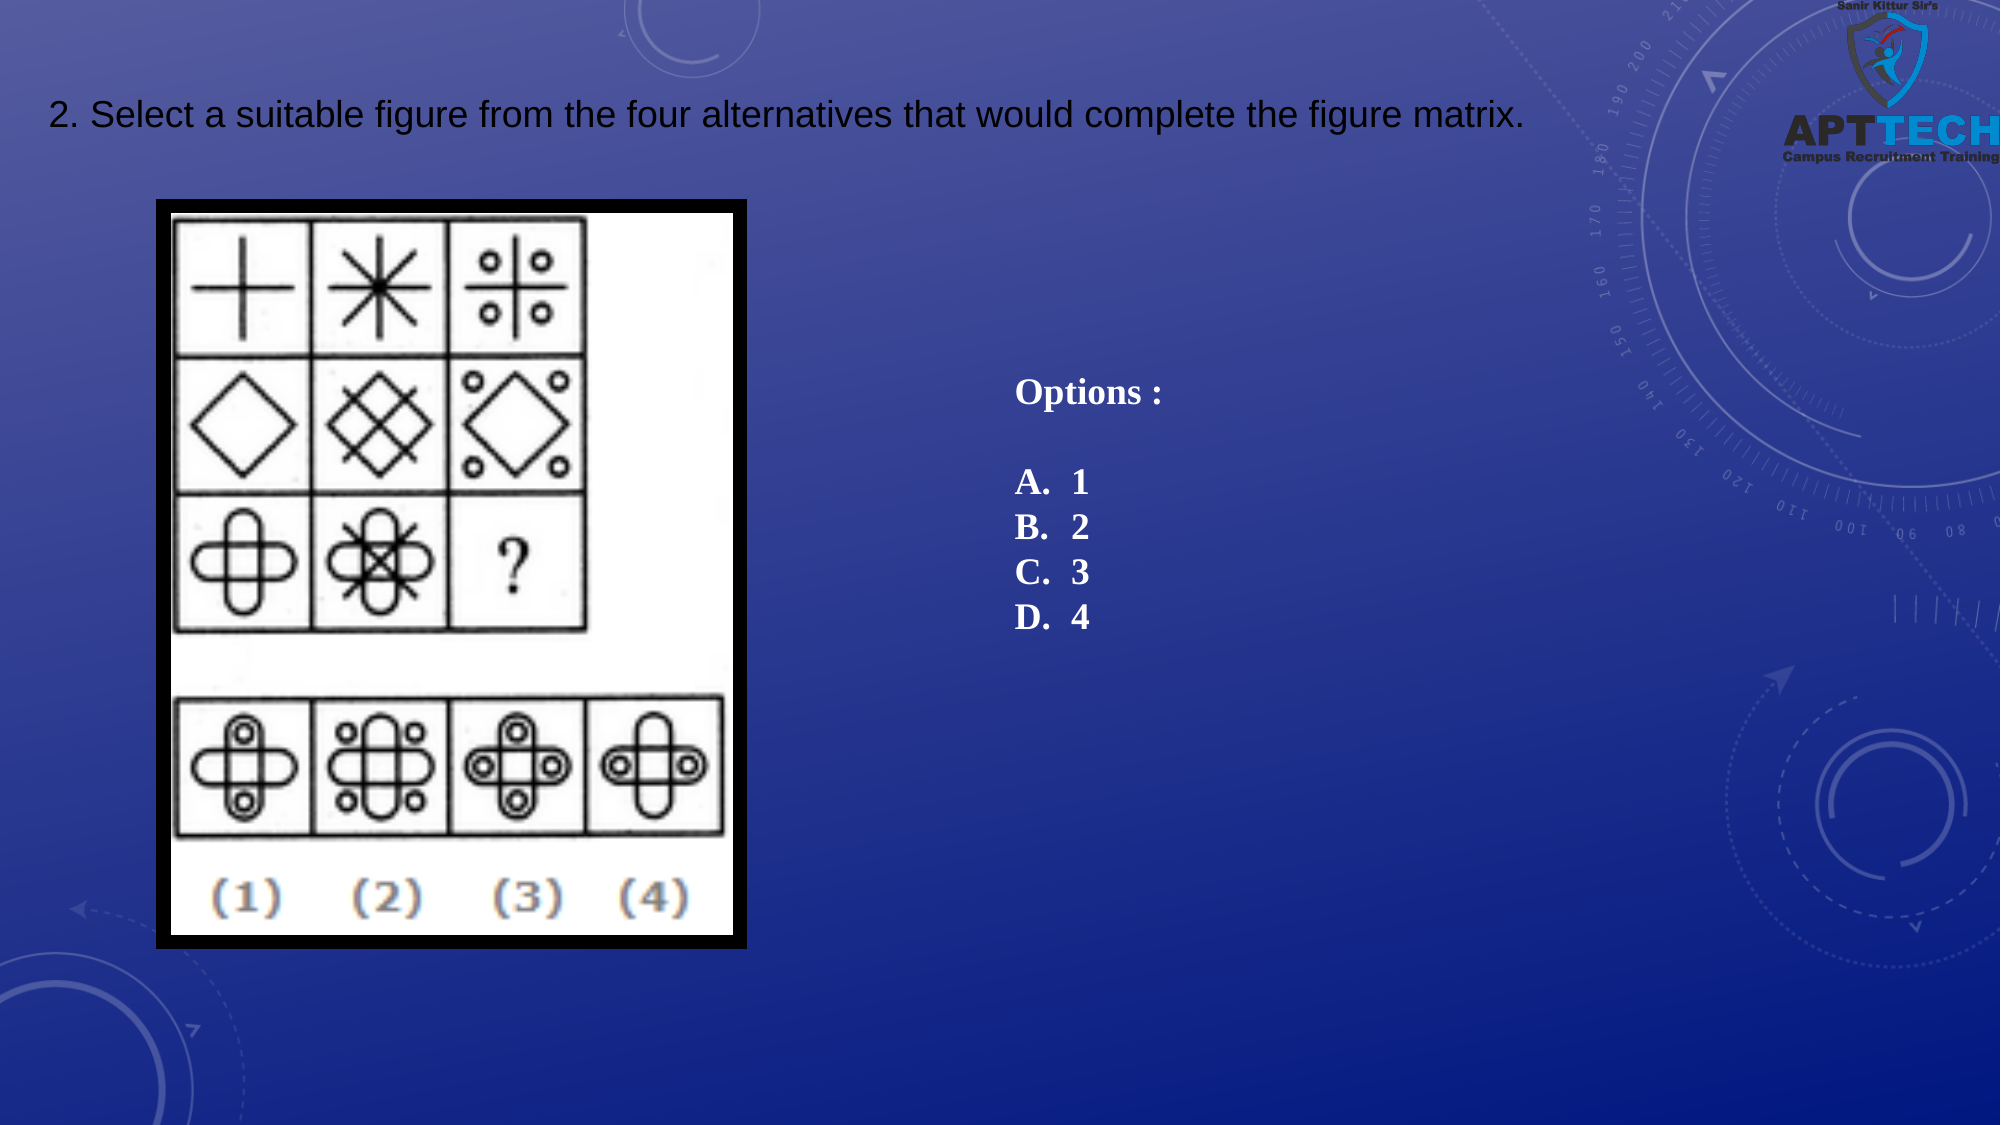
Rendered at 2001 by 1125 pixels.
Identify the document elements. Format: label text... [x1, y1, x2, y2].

text_box 2. Select a suitable figure from the four alternatives that would complete the figure matrix. [33, 82, 1687, 143]
picture [0, 0, 2000, 1125]
text_box Options : 1 2 3 4 [999, 359, 1398, 645]
